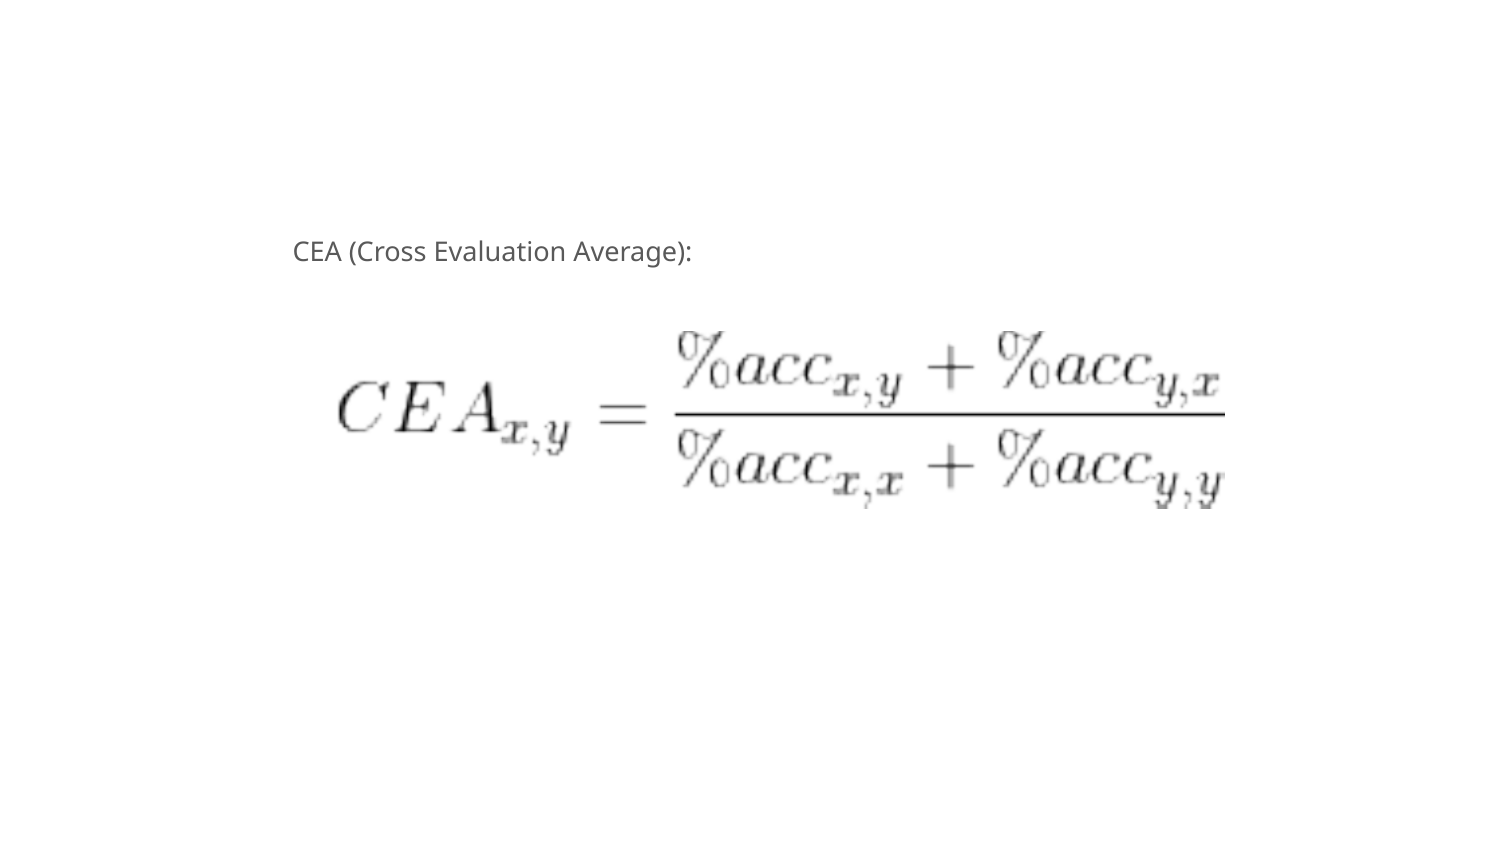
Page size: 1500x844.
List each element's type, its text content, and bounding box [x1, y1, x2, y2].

picture [336, 330, 1225, 509]
text_box CEA (Cross Evaluation Average): [277, 219, 1141, 531]
